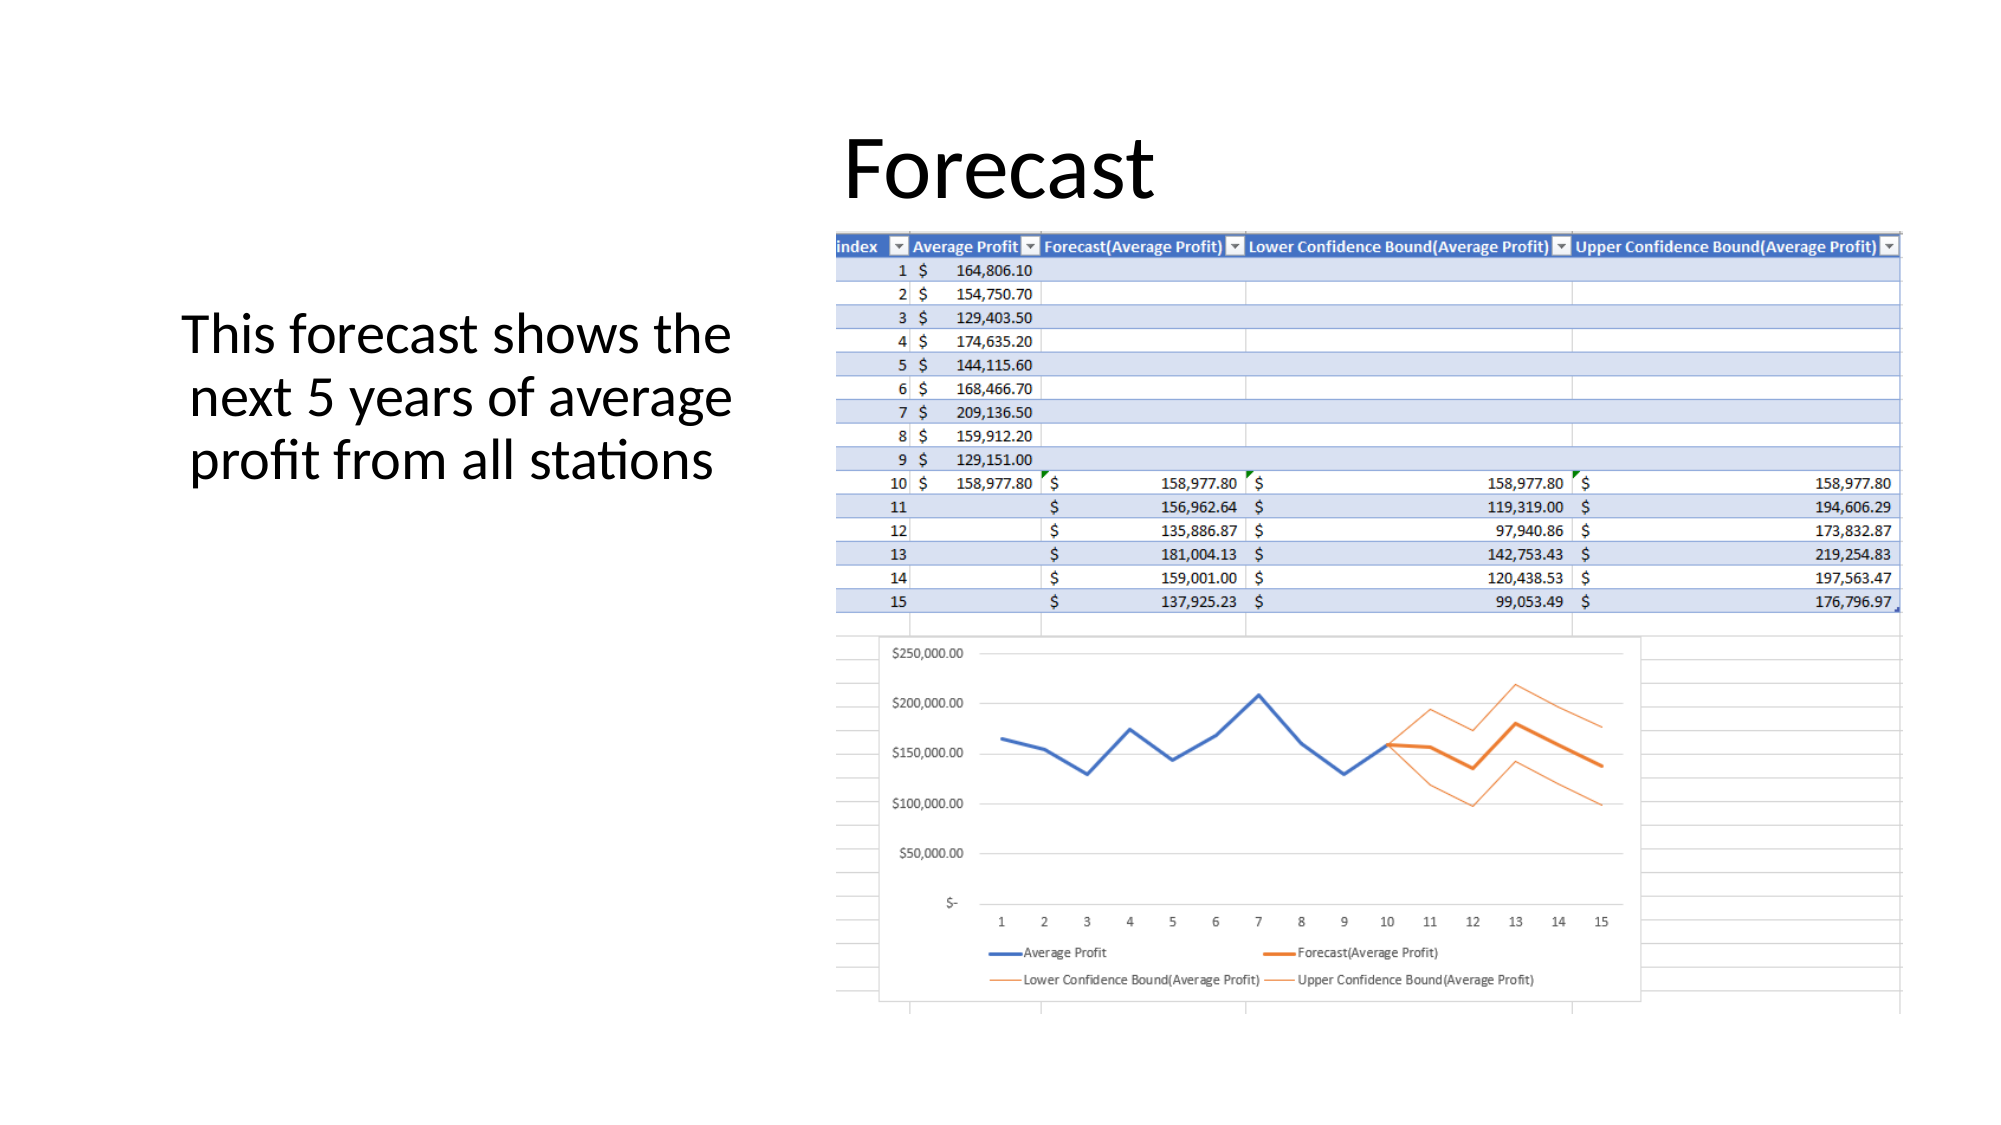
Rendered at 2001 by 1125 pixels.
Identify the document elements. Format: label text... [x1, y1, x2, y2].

picture [836, 230, 1903, 1014]
list This forecast shows the next 5 years of average profit from all stations [137, 296, 783, 1014]
title Forecast [137, 59, 1863, 278]
